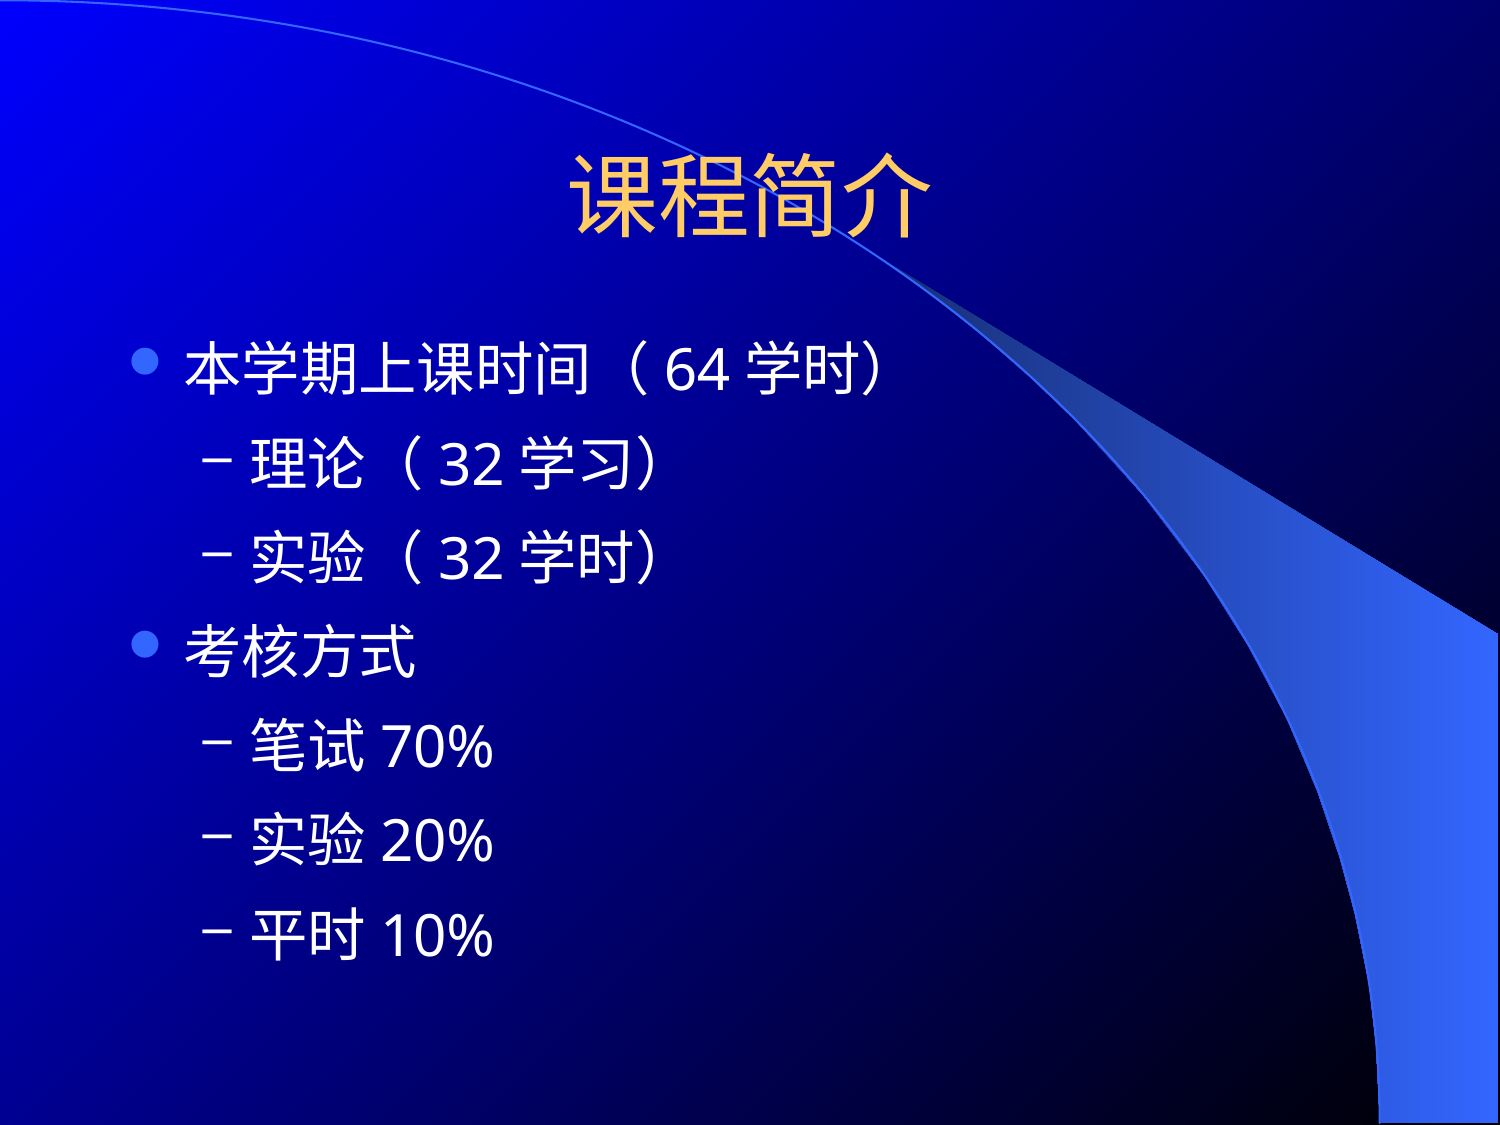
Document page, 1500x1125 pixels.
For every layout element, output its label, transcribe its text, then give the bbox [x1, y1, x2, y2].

title 课程简介 [112, 99, 1388, 288]
list 本学期上课时间（64学时） 理论（32学习） 实验（32学时） 考核方式 笔试70% 实验20% 平时10% [112, 324, 1388, 1000]
